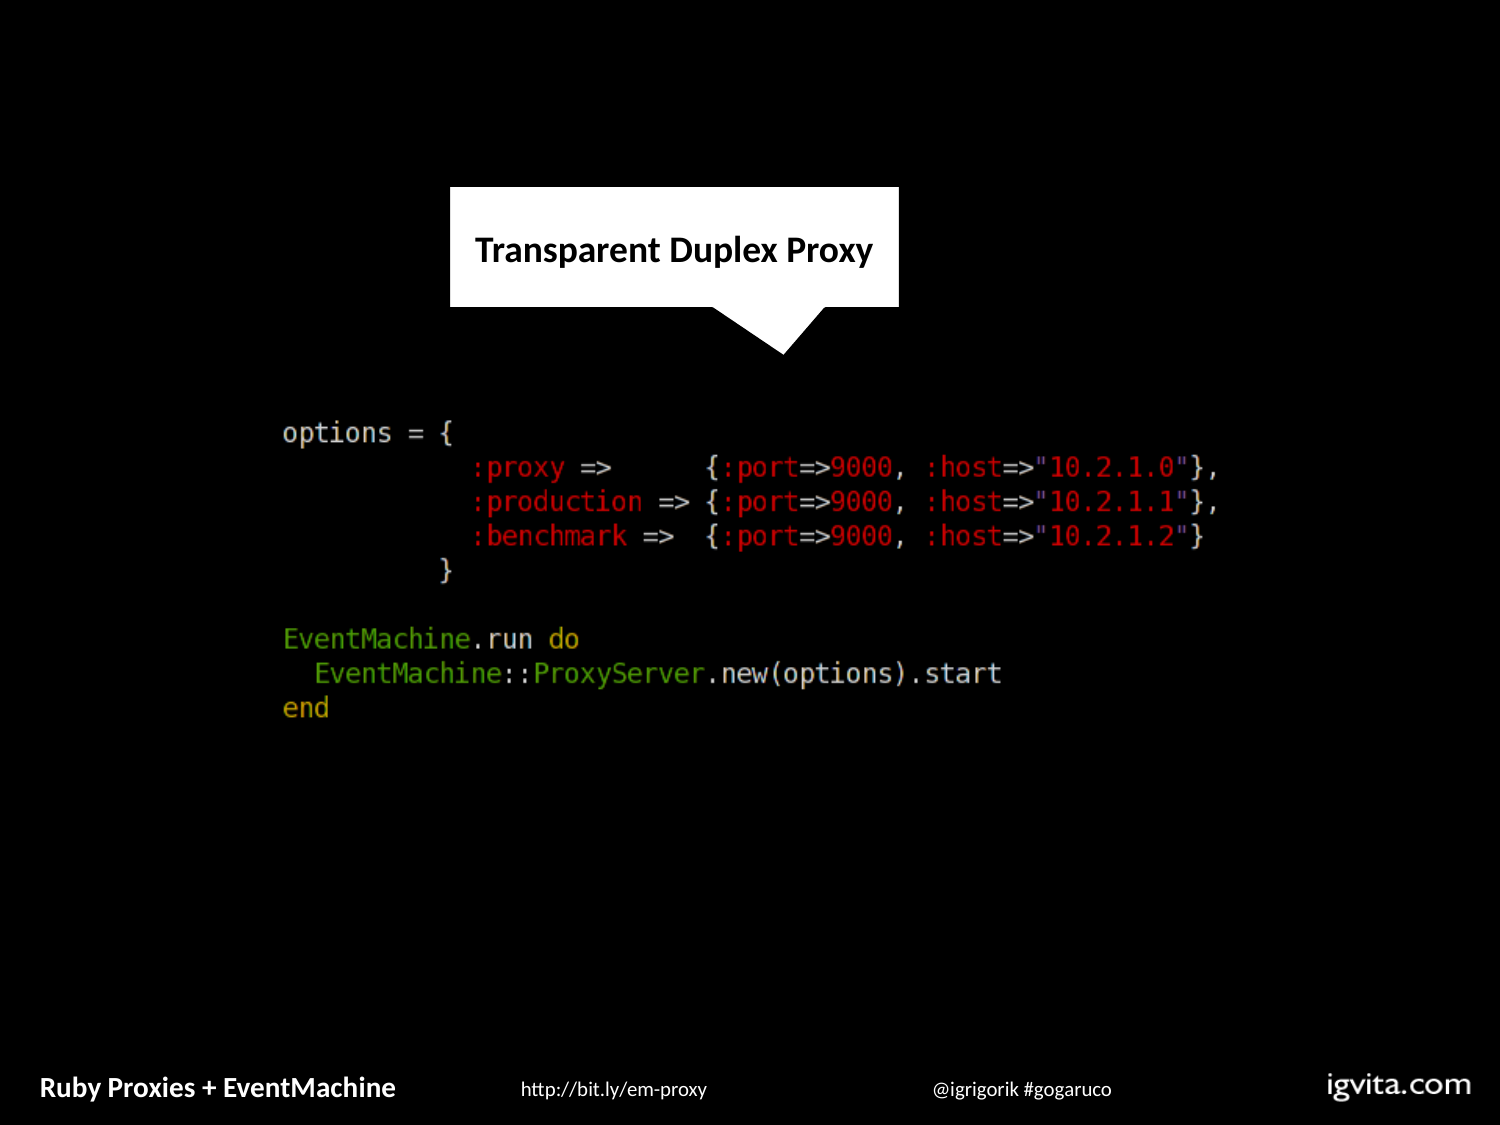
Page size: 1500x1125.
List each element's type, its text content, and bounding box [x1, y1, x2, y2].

picture [281, 365, 1248, 753]
text_box Transparent Duplex Proxy [445, 182, 904, 360]
picture [1323, 1070, 1475, 1105]
